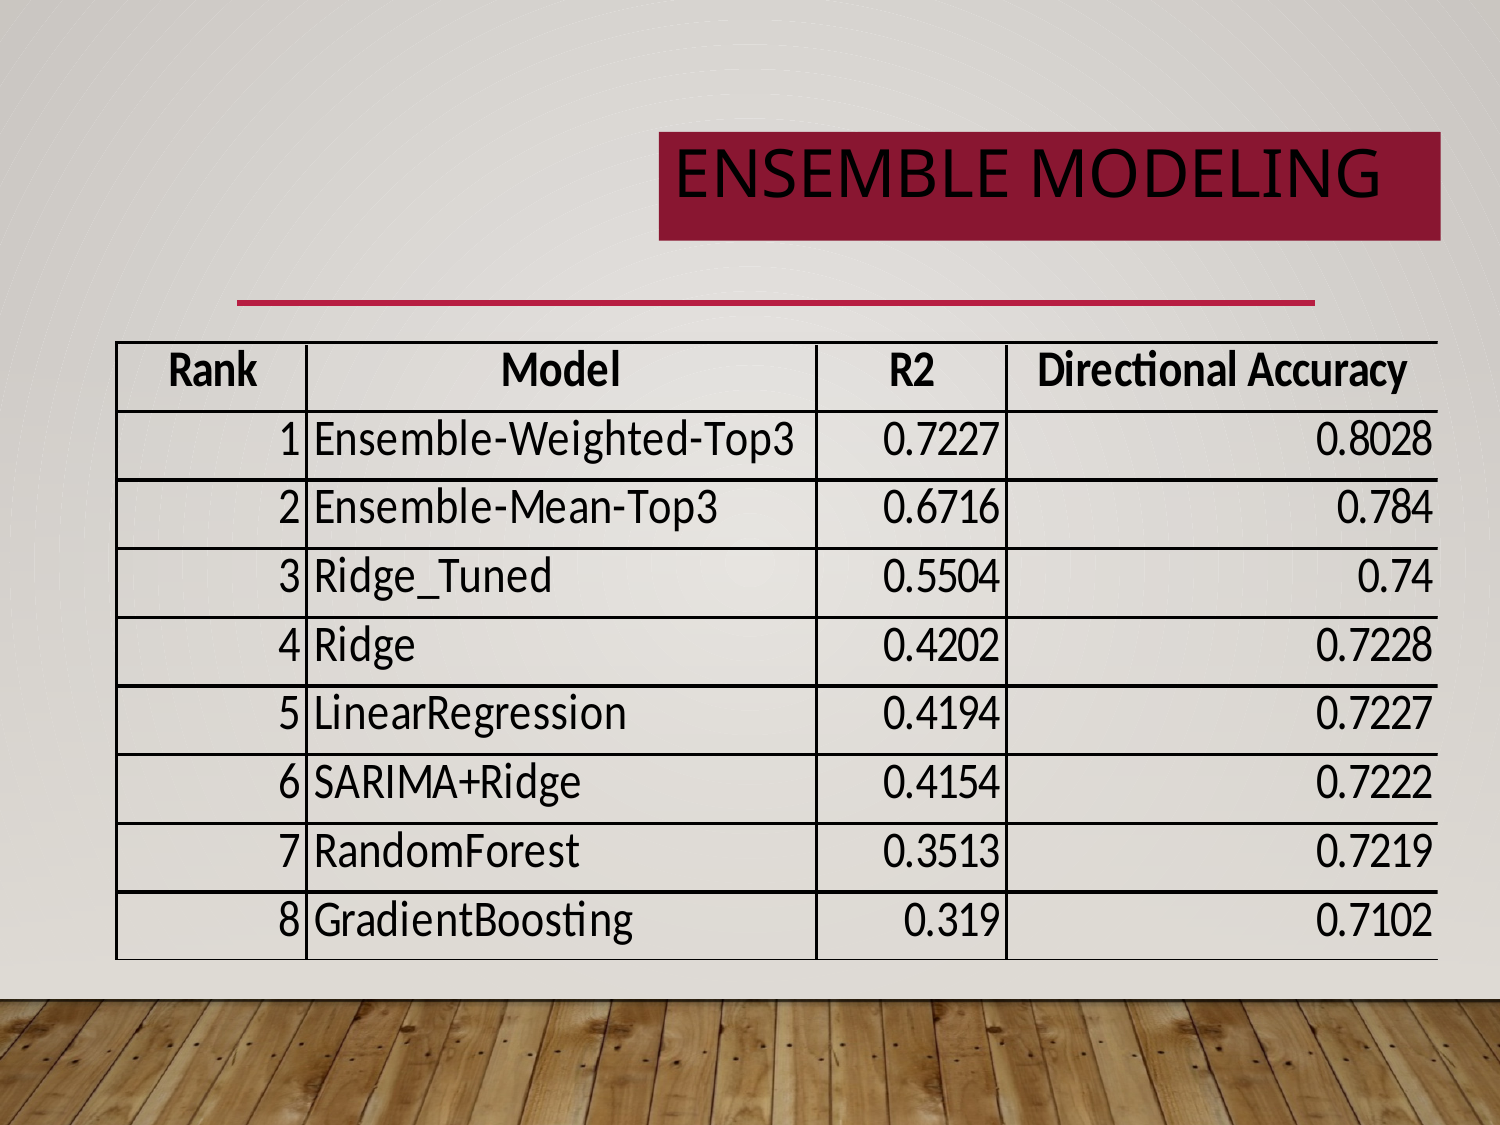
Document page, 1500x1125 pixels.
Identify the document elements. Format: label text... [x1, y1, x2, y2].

picture [0, 999, 1500, 1125]
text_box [114, 340, 1441, 963]
title ENSEMBLE MODELING [658, 131, 1441, 241]
